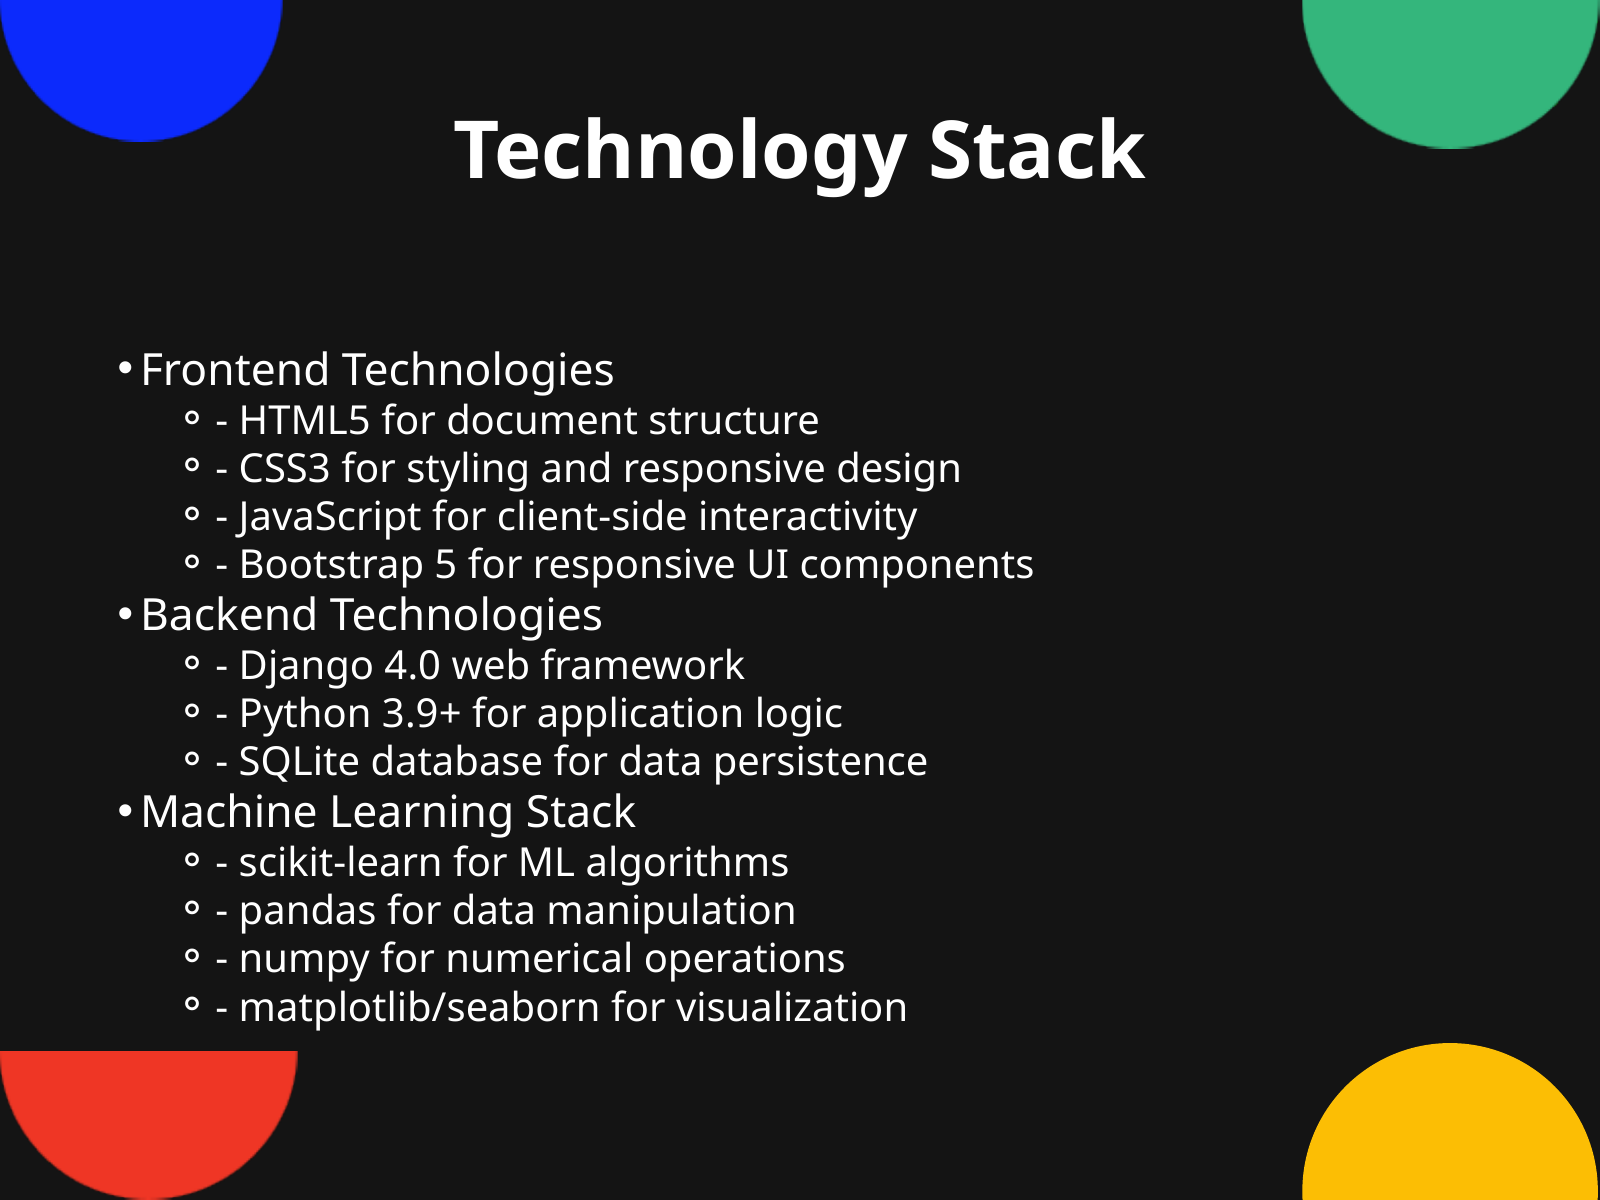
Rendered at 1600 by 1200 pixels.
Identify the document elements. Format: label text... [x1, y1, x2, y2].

text_box Technology Stack [94, 98, 1505, 195]
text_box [1302, 1043, 1599, 1200]
text_box [0, 0, 283, 142]
text_box [1302, 0, 1600, 149]
text_box [0, 1051, 298, 1200]
text_box Frontend Technologies - HTML5 for document structure - CSS3 for styling and responsive design - JavaScript for client-side interactivity - Bootstrap 5 for responsive UI components Backend Technologies - Django 4.0 web framework - Python 3.9+ for application logic - SQLite database for data persistence Machine Learning Stack - scikit-learn for ML algorithms - pandas for data manipulation - numpy for numerical operations - matplotlib/seaborn for visualization [94, 287, 1505, 1029]
